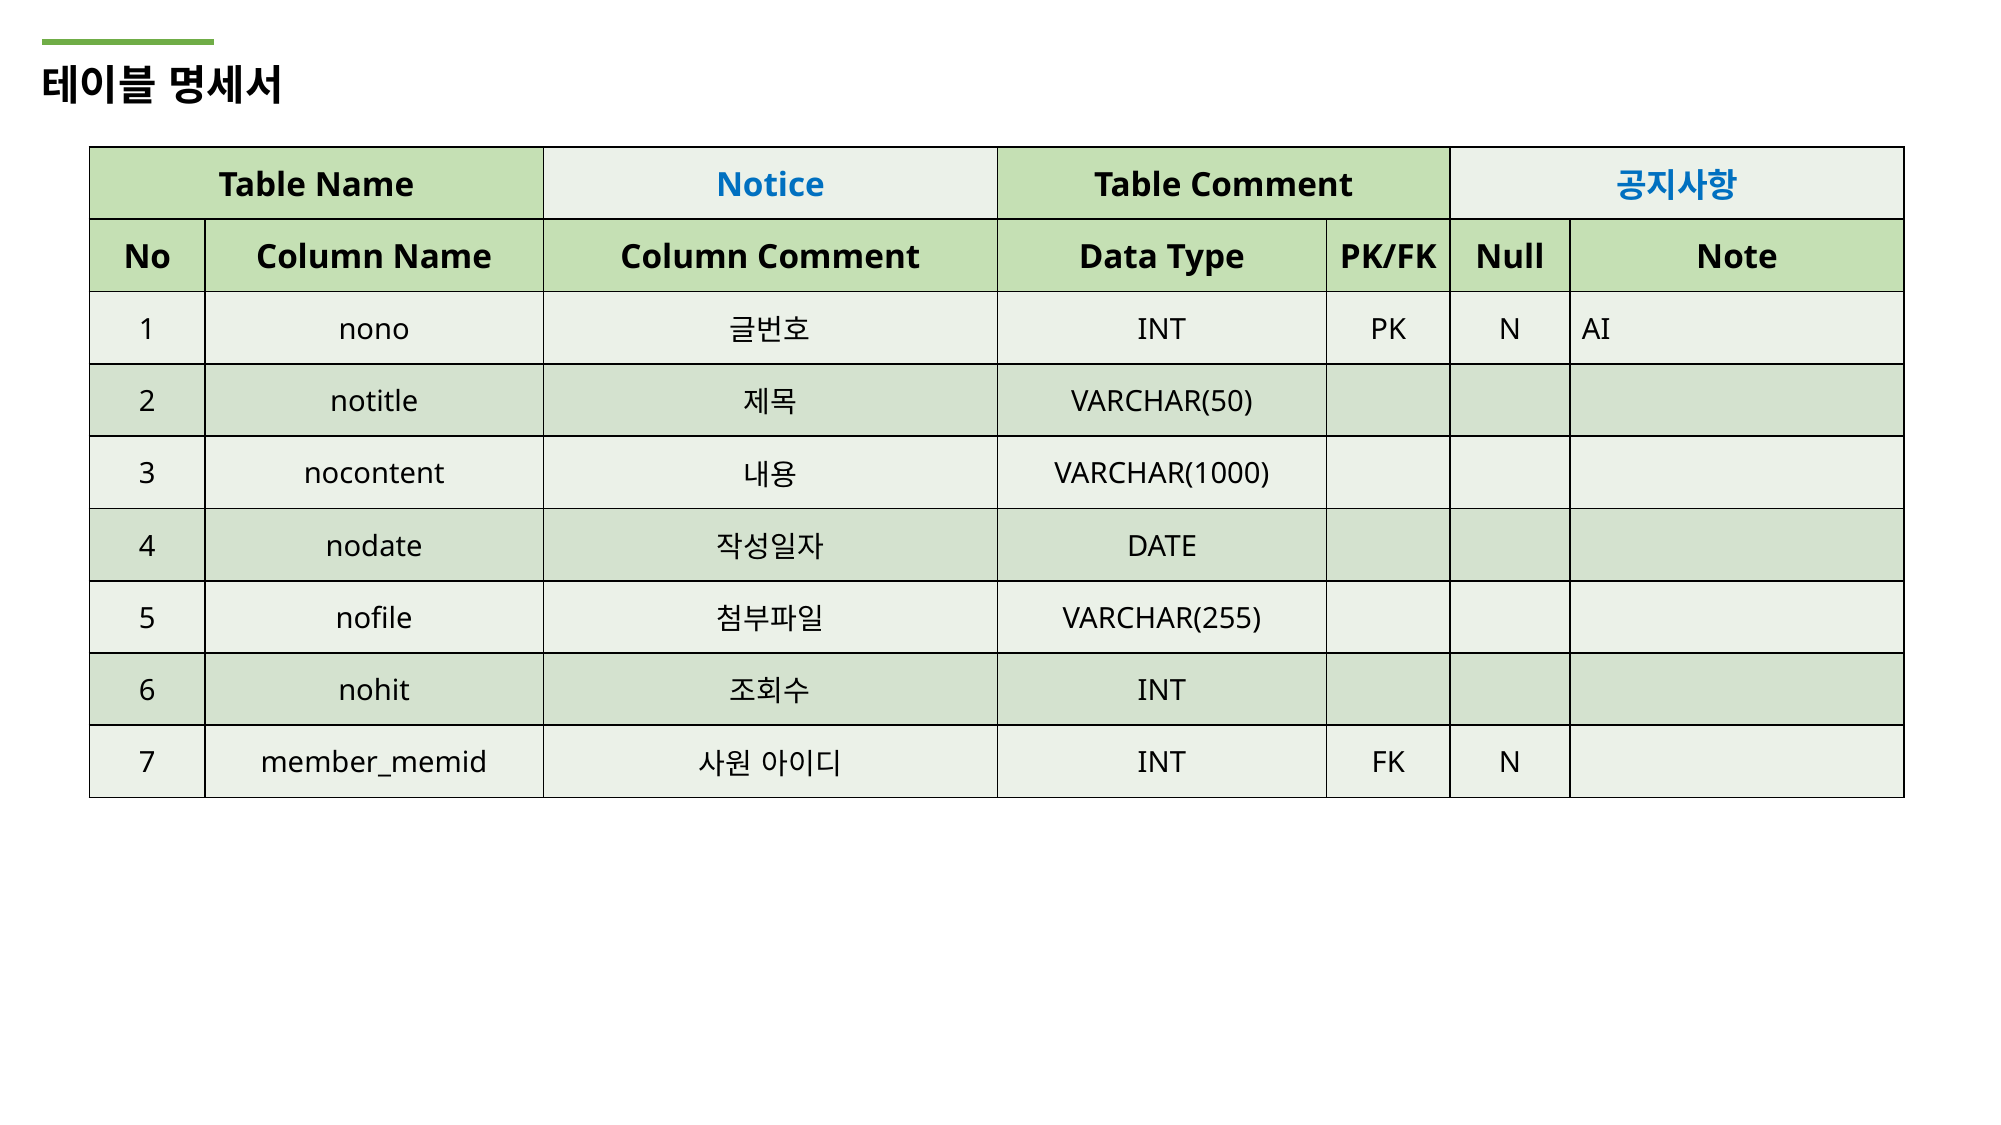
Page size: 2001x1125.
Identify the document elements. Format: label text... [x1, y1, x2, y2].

table_cell [1327, 582, 1449, 652]
table_cell notitle [206, 365, 543, 435]
table_cell [1451, 437, 1569, 508]
table_cell PK [1327, 292, 1449, 363]
table_cell PK/FK [1327, 220, 1449, 291]
table_cell VARCHAR(255) [998, 582, 1326, 652]
table_cell FK [1327, 726, 1449, 797]
table_cell [1451, 509, 1569, 580]
table_cell [1451, 582, 1569, 652]
table_cell 4 [90, 509, 204, 580]
table_cell INT [998, 726, 1326, 797]
table_cell VARCHAR(50) [998, 365, 1326, 435]
table_cell nocontent [206, 437, 543, 508]
table_cell [1327, 437, 1449, 508]
table_cell nofile [206, 582, 543, 652]
table_cell 조회수 [544, 654, 997, 724]
table_cell 5 [90, 582, 204, 652]
table_cell Column Comment [544, 220, 997, 291]
table_cell [1451, 654, 1569, 724]
table_cell DATE [998, 509, 1326, 580]
table_cell Column Name [206, 220, 543, 291]
table_header 공지사항 [1451, 148, 1903, 218]
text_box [26, 42, 623, 118]
table_cell 글번호 [544, 292, 997, 363]
table_cell INT [998, 292, 1326, 363]
table_cell 7 [90, 726, 204, 797]
table_cell N [1451, 726, 1569, 797]
table_cell [1451, 365, 1569, 435]
table_cell No [90, 220, 204, 291]
table_cell 2 [90, 365, 204, 435]
table_cell [1571, 509, 1903, 580]
table_cell 6 [90, 654, 204, 724]
table_cell N [1451, 292, 1569, 363]
table_cell 사원 아이디 [544, 726, 997, 797]
table_cell Note [1571, 220, 1903, 291]
table_cell [1571, 437, 1903, 508]
table_cell [1327, 654, 1449, 724]
table_cell nodate [206, 509, 543, 580]
table_cell [1571, 582, 1903, 652]
table_cell Data Type [998, 220, 1326, 291]
table_cell Null [1451, 220, 1569, 291]
table_cell INT [998, 654, 1326, 724]
table_header Table Name [90, 148, 543, 218]
table_cell [1571, 365, 1903, 435]
table_cell nono [206, 292, 543, 363]
table_header Notice [544, 148, 997, 218]
table_cell 3 [90, 437, 204, 508]
table_cell 작성일자 [544, 509, 997, 580]
table_cell 첨부파일 [544, 582, 997, 652]
table_cell 내용 [544, 437, 997, 508]
table_cell 제목 [544, 365, 997, 435]
table_cell member_memid [206, 726, 543, 797]
table_header Table Comment [998, 148, 1449, 218]
table_cell AI [1571, 292, 1903, 363]
table_cell [1571, 726, 1903, 797]
table_cell [1327, 365, 1449, 435]
table_cell 1 [90, 292, 204, 363]
table_cell nohit [206, 654, 543, 724]
table_cell [1571, 654, 1903, 724]
table_cell [1327, 509, 1449, 580]
table_cell VARCHAR(1000) [998, 437, 1326, 508]
